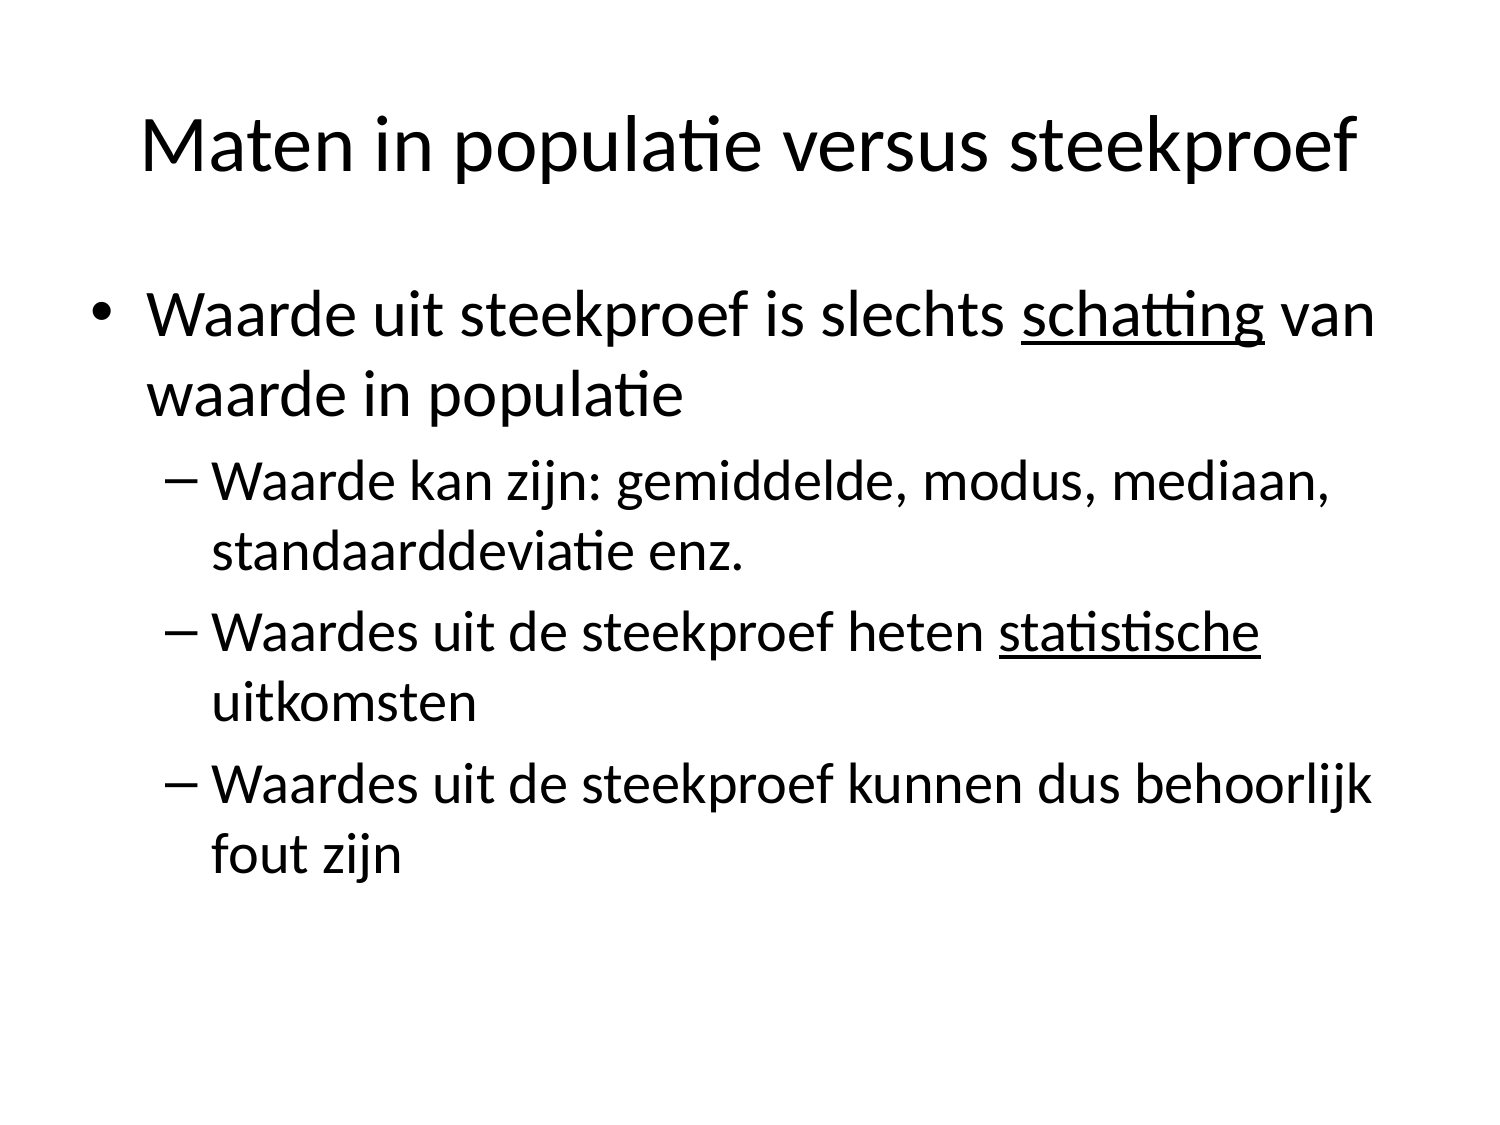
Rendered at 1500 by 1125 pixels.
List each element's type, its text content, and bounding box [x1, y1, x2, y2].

list Waarde uit steekproef is slechts schatting van waarde in populatie Waarde kan zijn: gemiddelde, modus, mediaan, standaarddeviatie enz. Waardes uit de steekproef heten statistische uitkomsten Waardes uit de steekproef kunnen dus behoorlijk fout zijn [75, 262, 1425, 1005]
title Maten in populatie versus steekproef [75, 45, 1425, 233]
